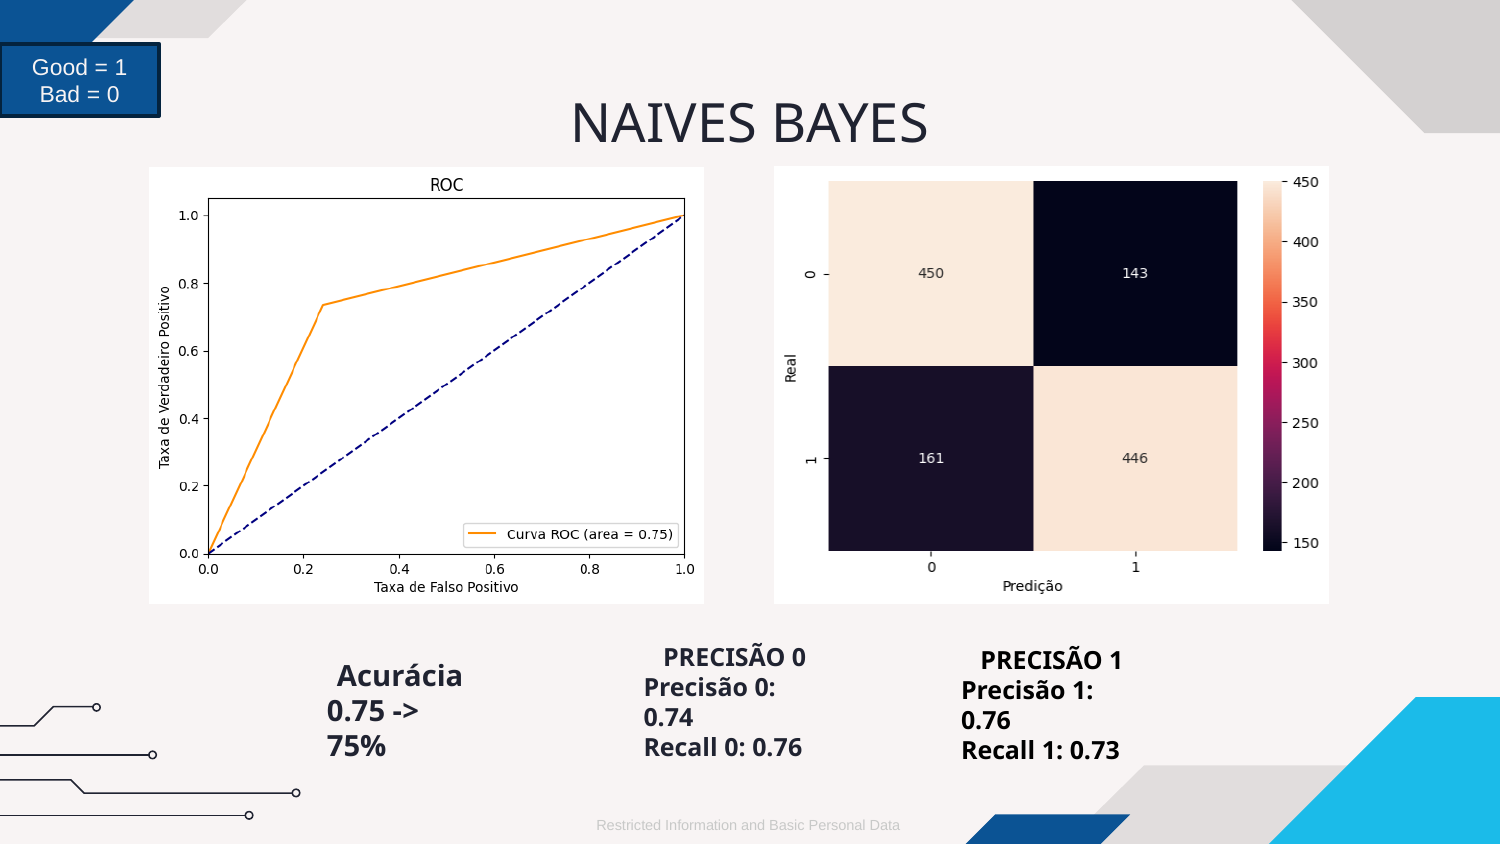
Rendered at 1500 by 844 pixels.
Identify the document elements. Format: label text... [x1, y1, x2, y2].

text_box PRECISÃO 1 Precisão 1: 0.76 Recall 1: 0.73 [945, 636, 1159, 772]
text_box Acurácia 0.75 -> 75% [311, 649, 497, 770]
text_box Good = 1 Bad = 0 [0, 43, 159, 116]
title NAIVES BAYES [118, 72, 1382, 167]
picture [148, 166, 704, 604]
text_box PRECISÃO 0 Precisão 0: 0.74 Recall 0: 0.76 [628, 634, 841, 769]
picture [773, 166, 1329, 604]
